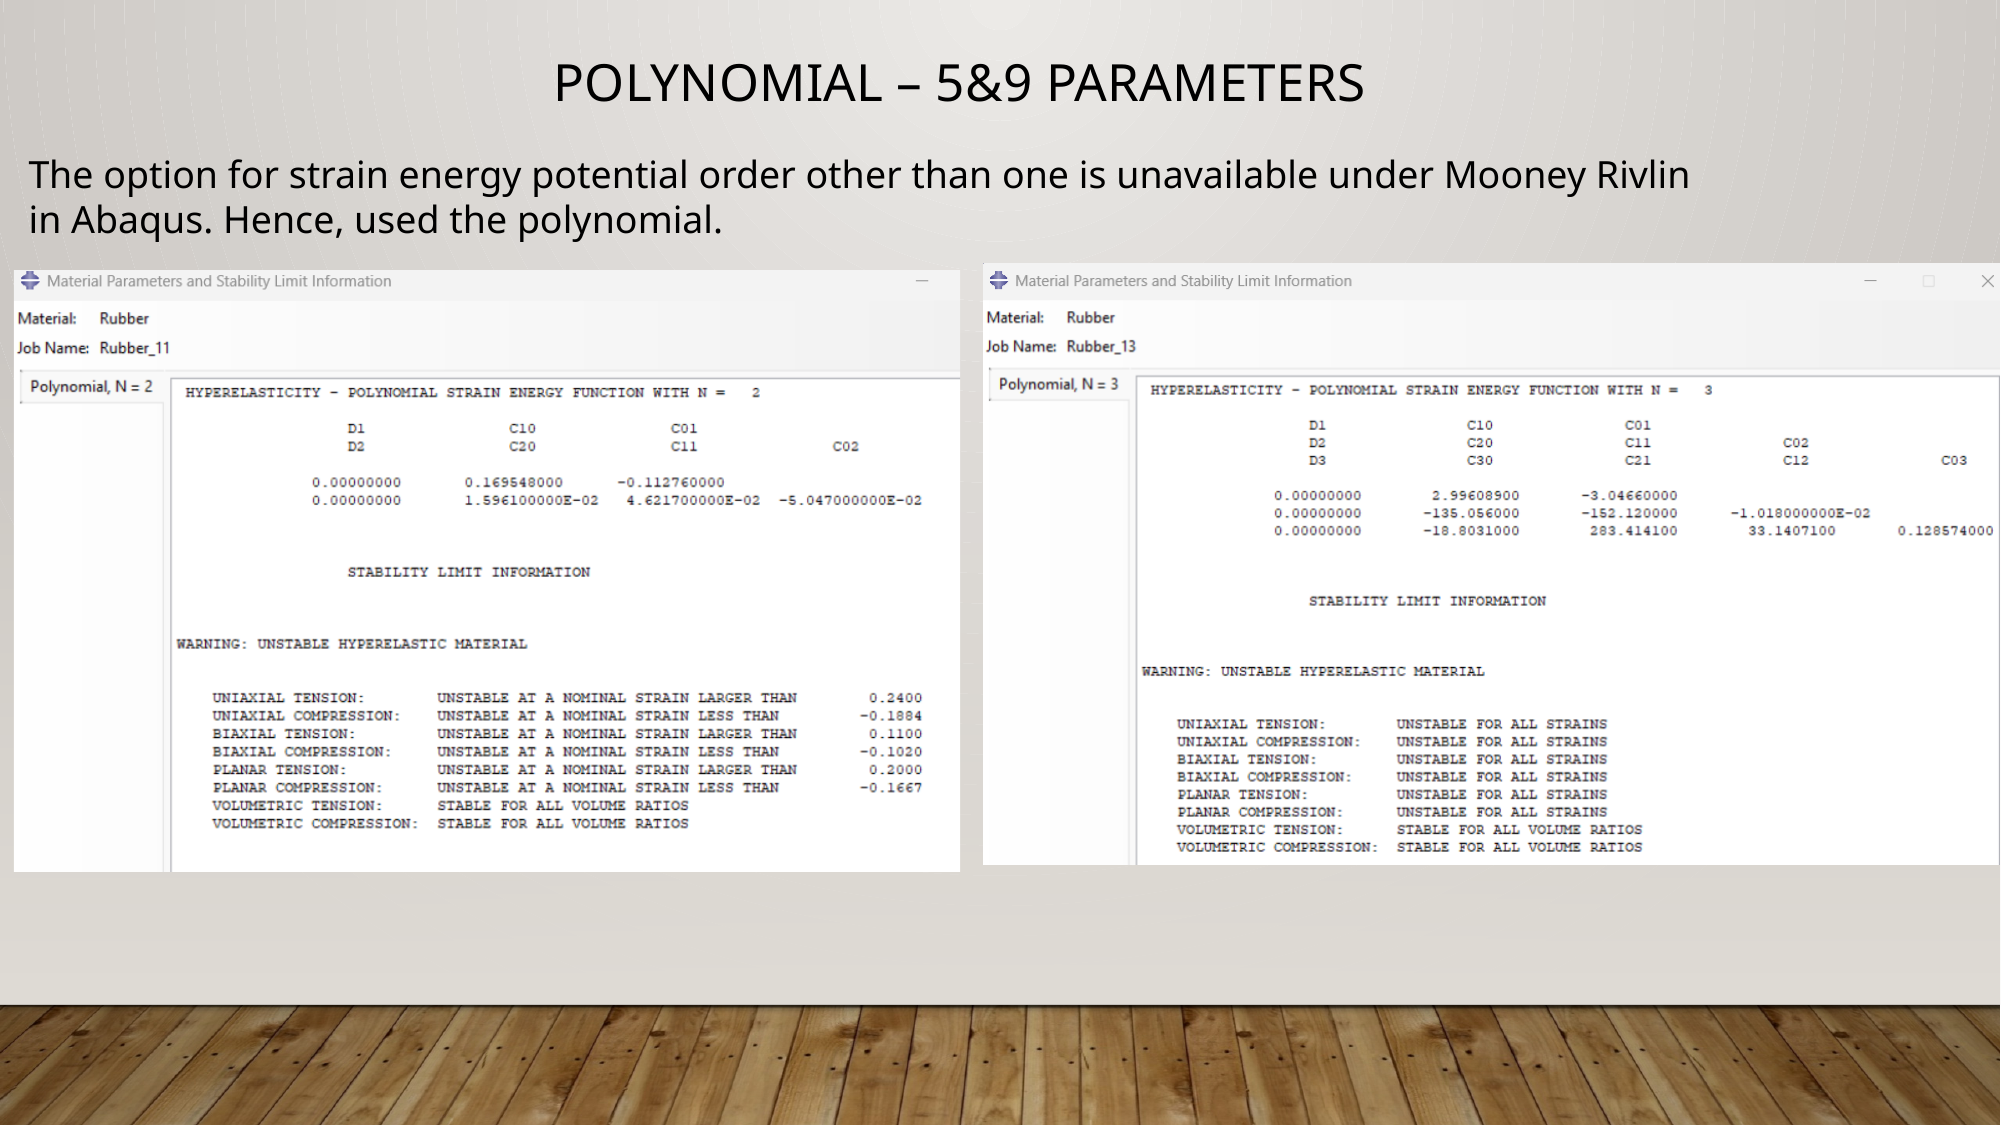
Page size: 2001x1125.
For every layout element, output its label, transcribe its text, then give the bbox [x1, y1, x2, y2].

text_box Polynomial – 5&9 parameters [135, 43, 1786, 122]
picture [0, 1005, 2000, 1125]
picture [983, 263, 2000, 866]
text_box The option for strain energy potential order other than one is unavailable under Mooney Rivlin in Abaqus. Hence, used the polynomial. [13, 143, 1732, 249]
picture [13, 270, 961, 872]
